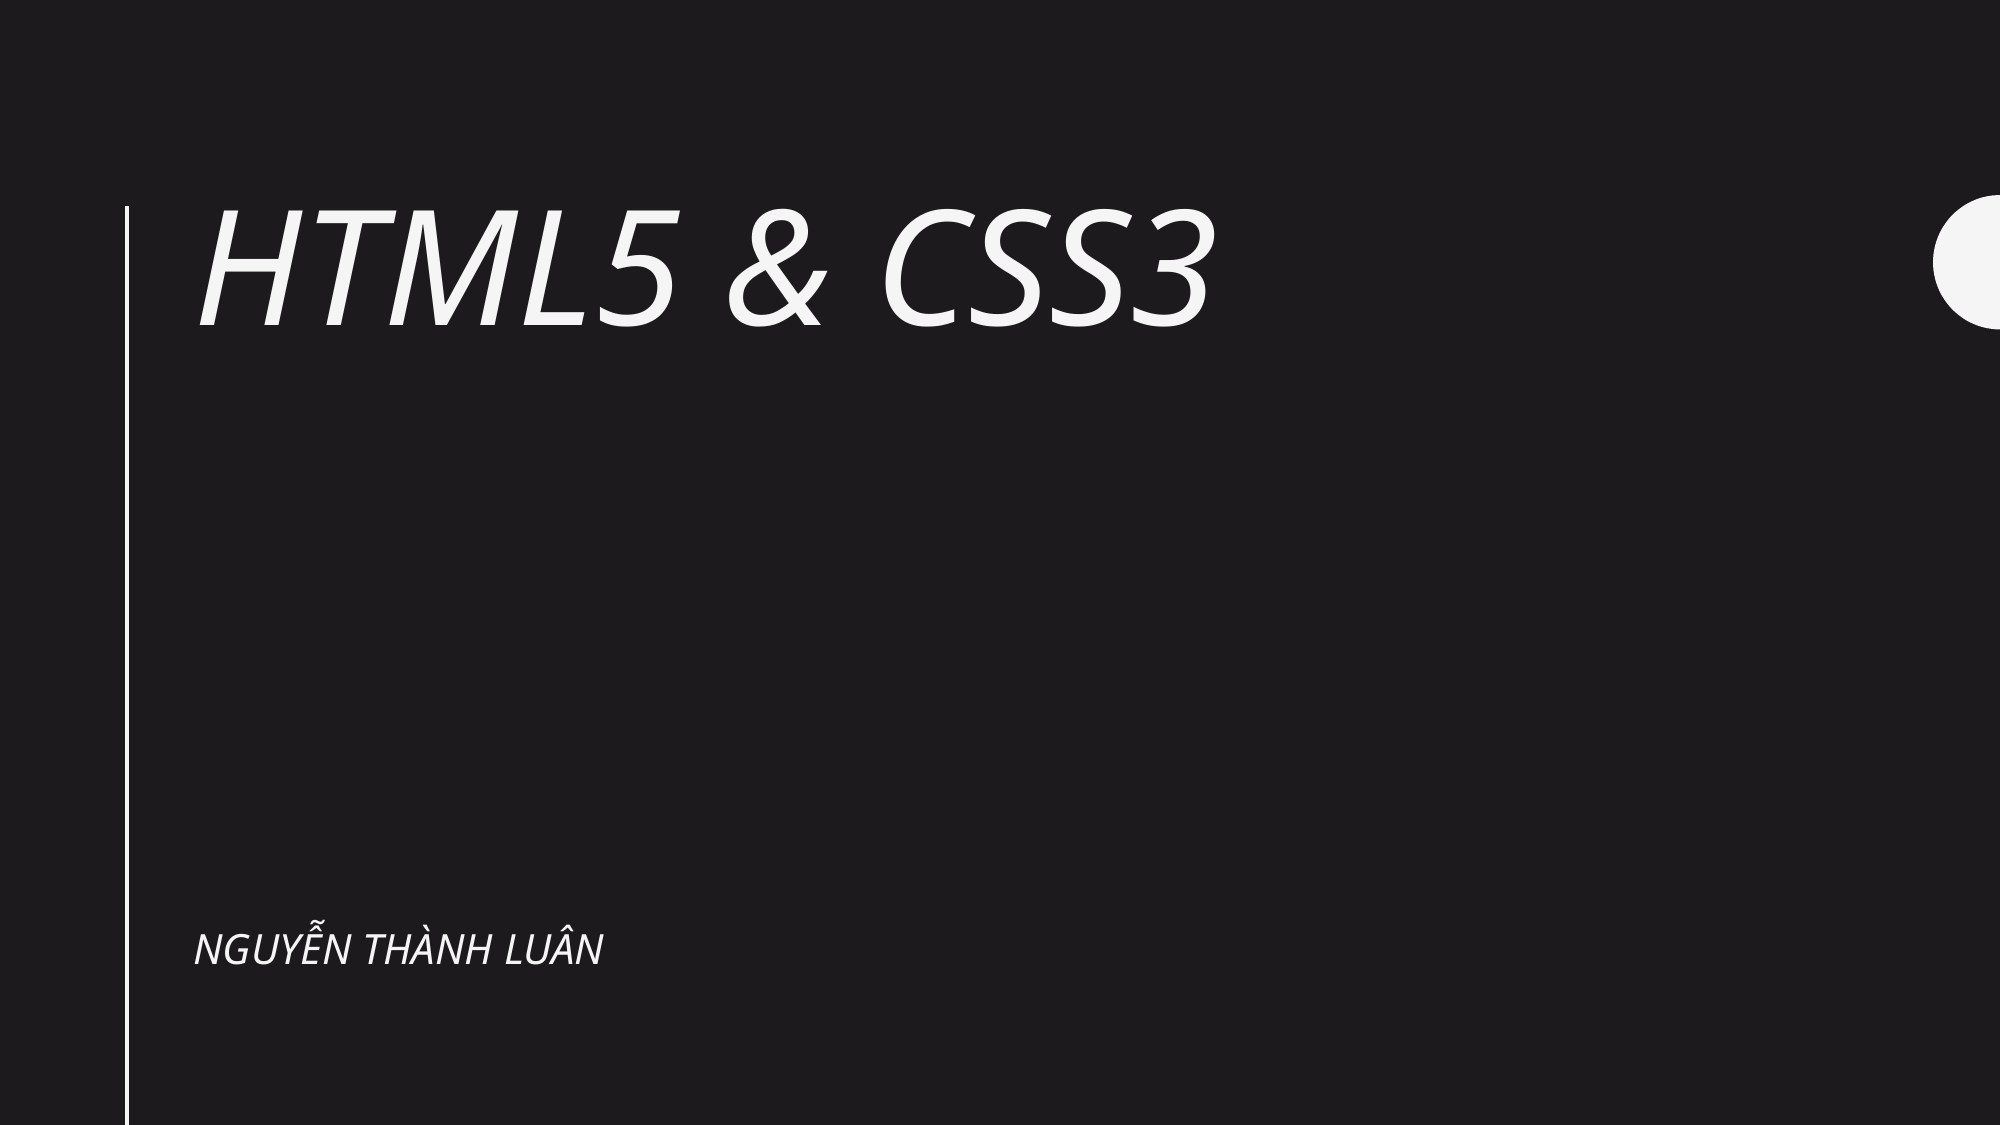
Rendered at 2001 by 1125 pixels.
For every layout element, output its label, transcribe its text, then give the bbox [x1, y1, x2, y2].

subtitle NGUYỄN THÀNH LUÂN [178, 908, 1333, 1025]
title HTML5 & CSS3 [178, 187, 1333, 888]
